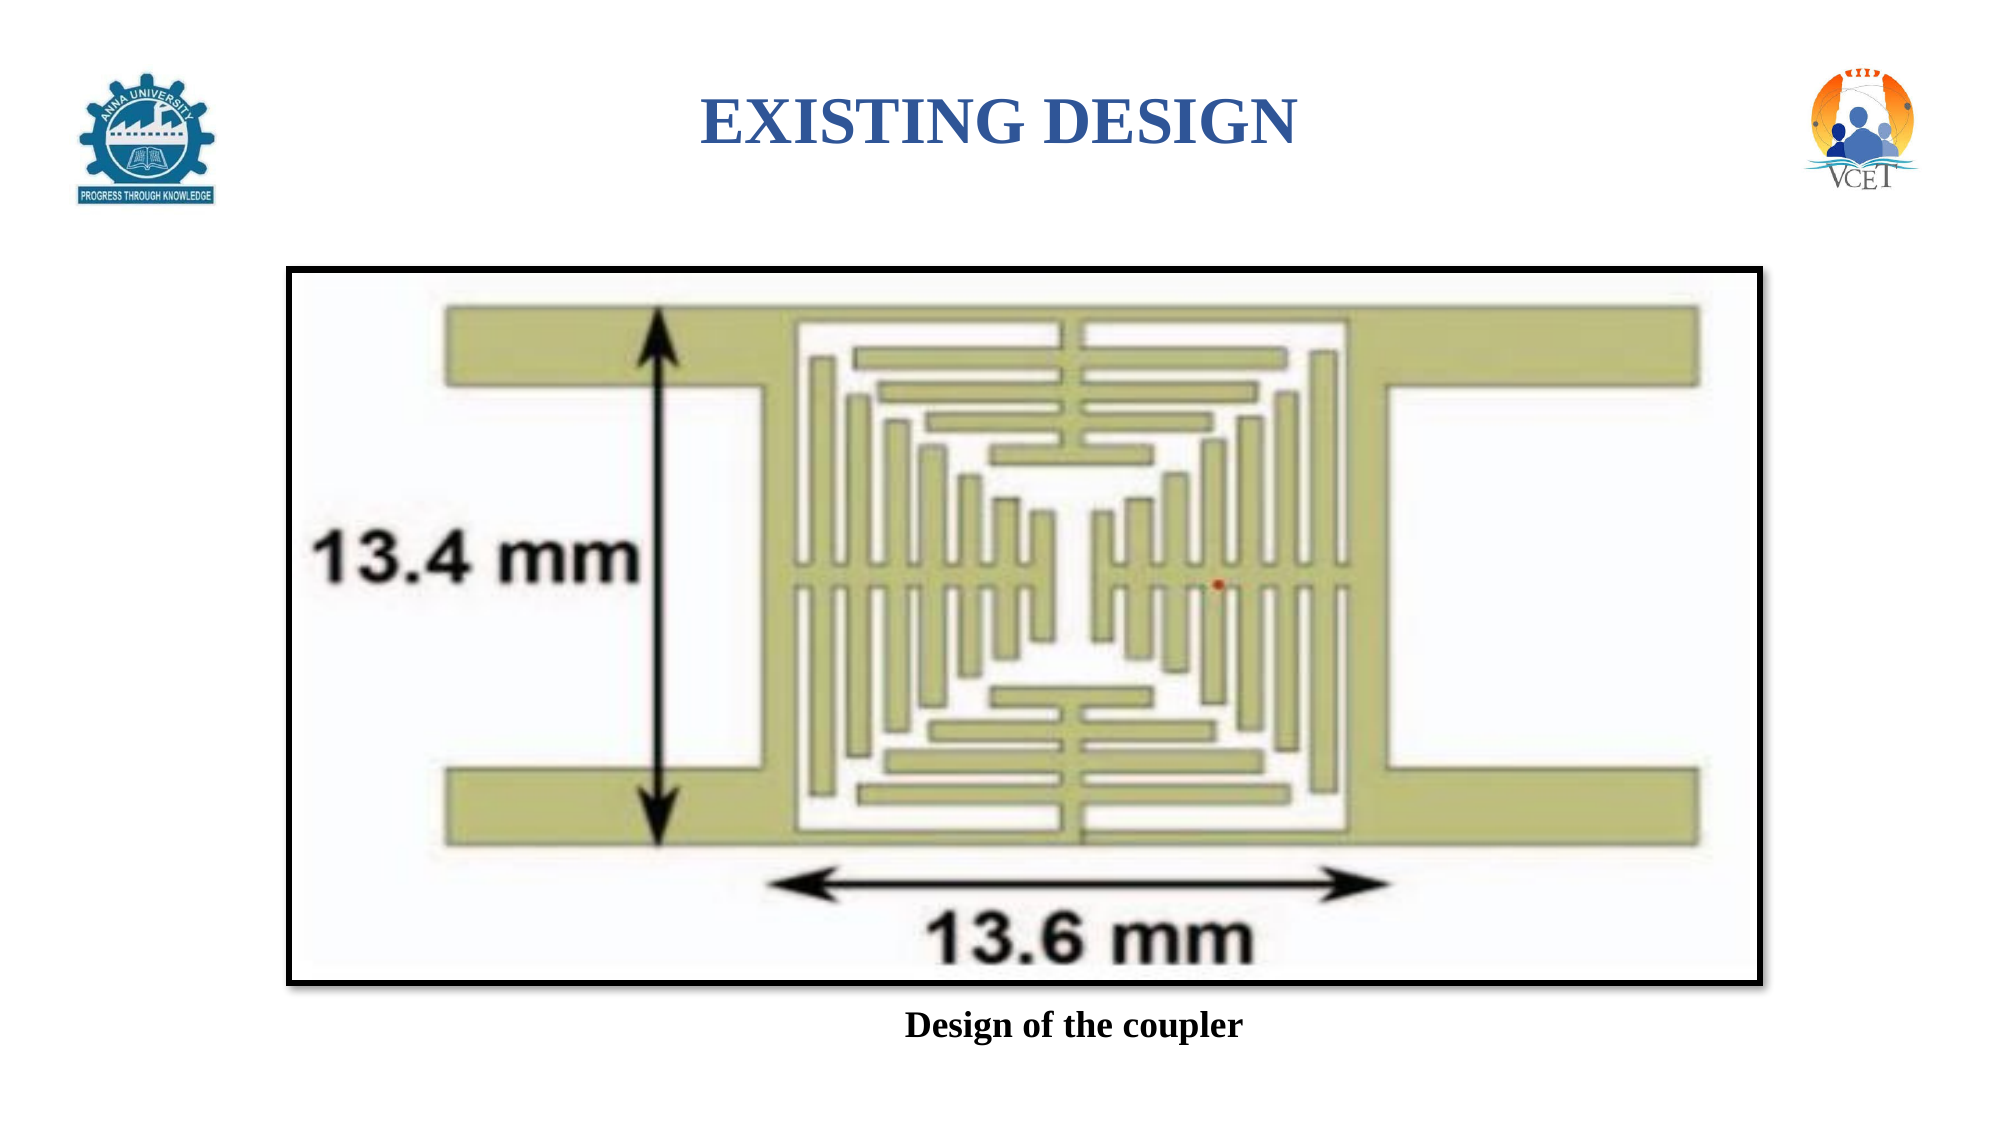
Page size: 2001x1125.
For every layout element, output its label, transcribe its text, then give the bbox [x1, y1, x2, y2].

picture [1801, 64, 1924, 193]
title EXISTING DESIGN [137, 58, 1863, 187]
picture [69, 64, 220, 215]
text_box Design of the coupler [890, 992, 1259, 1053]
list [292, 272, 1758, 980]
